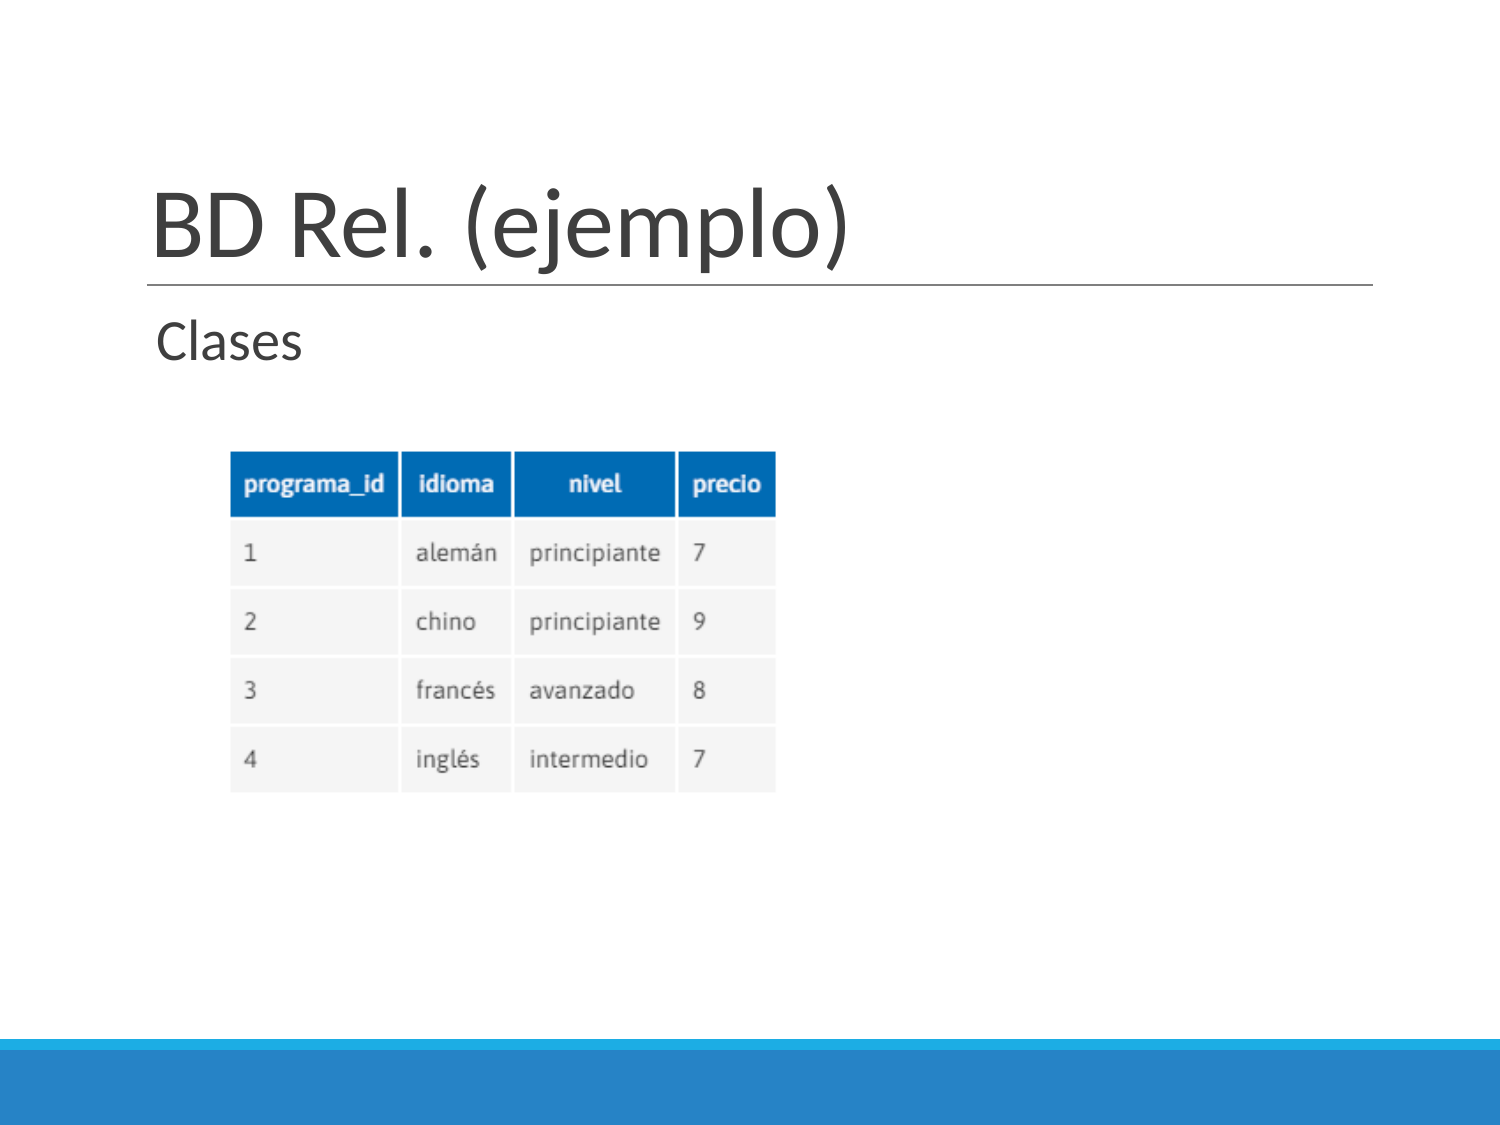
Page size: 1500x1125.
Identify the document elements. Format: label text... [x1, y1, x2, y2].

picture [208, 422, 806, 812]
list Clases [135, 302, 1373, 963]
title BD Rel. (ejemplo) [135, 47, 1373, 285]
